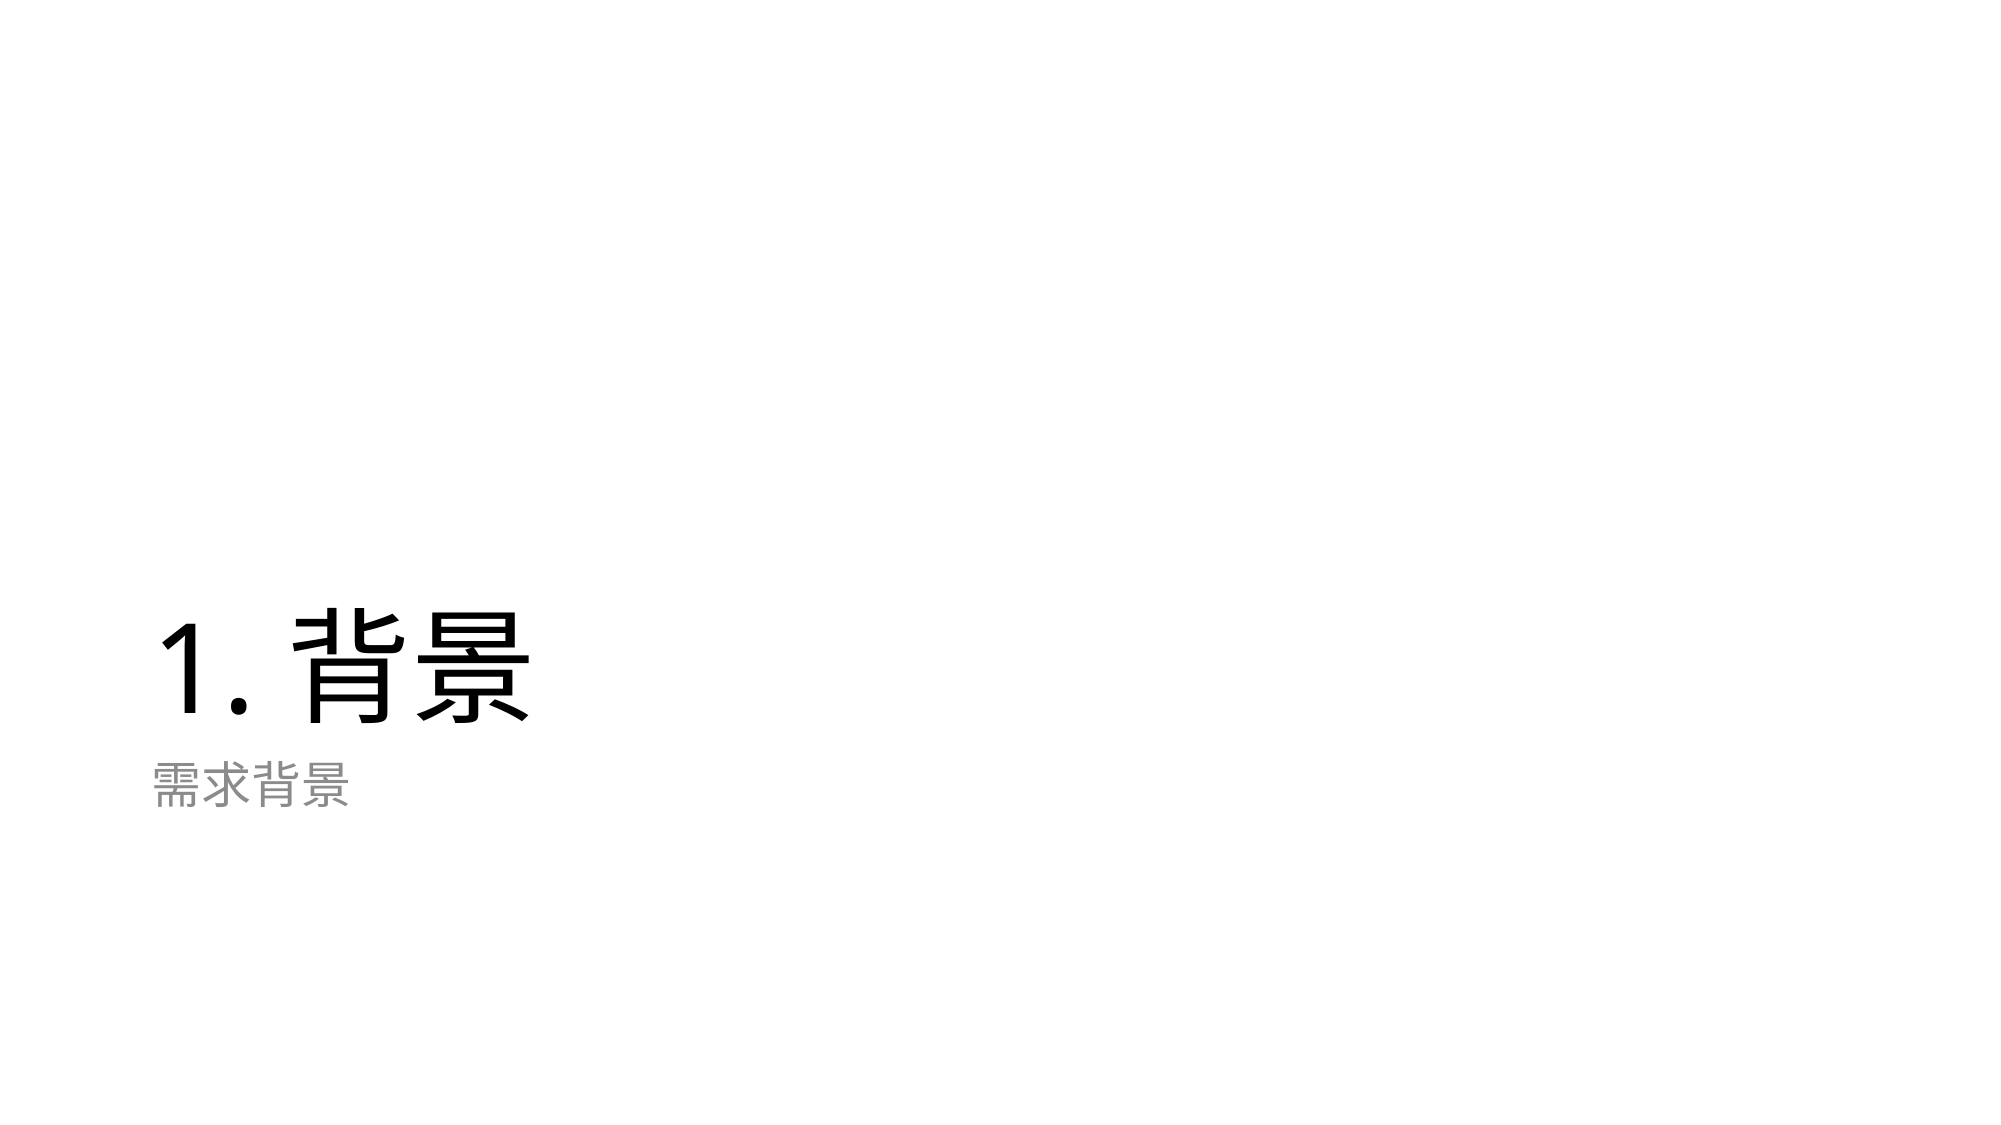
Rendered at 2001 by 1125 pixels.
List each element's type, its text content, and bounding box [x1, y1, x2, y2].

title 1.背景 [136, 280, 1862, 749]
list 需求背景 [136, 752, 1862, 999]
